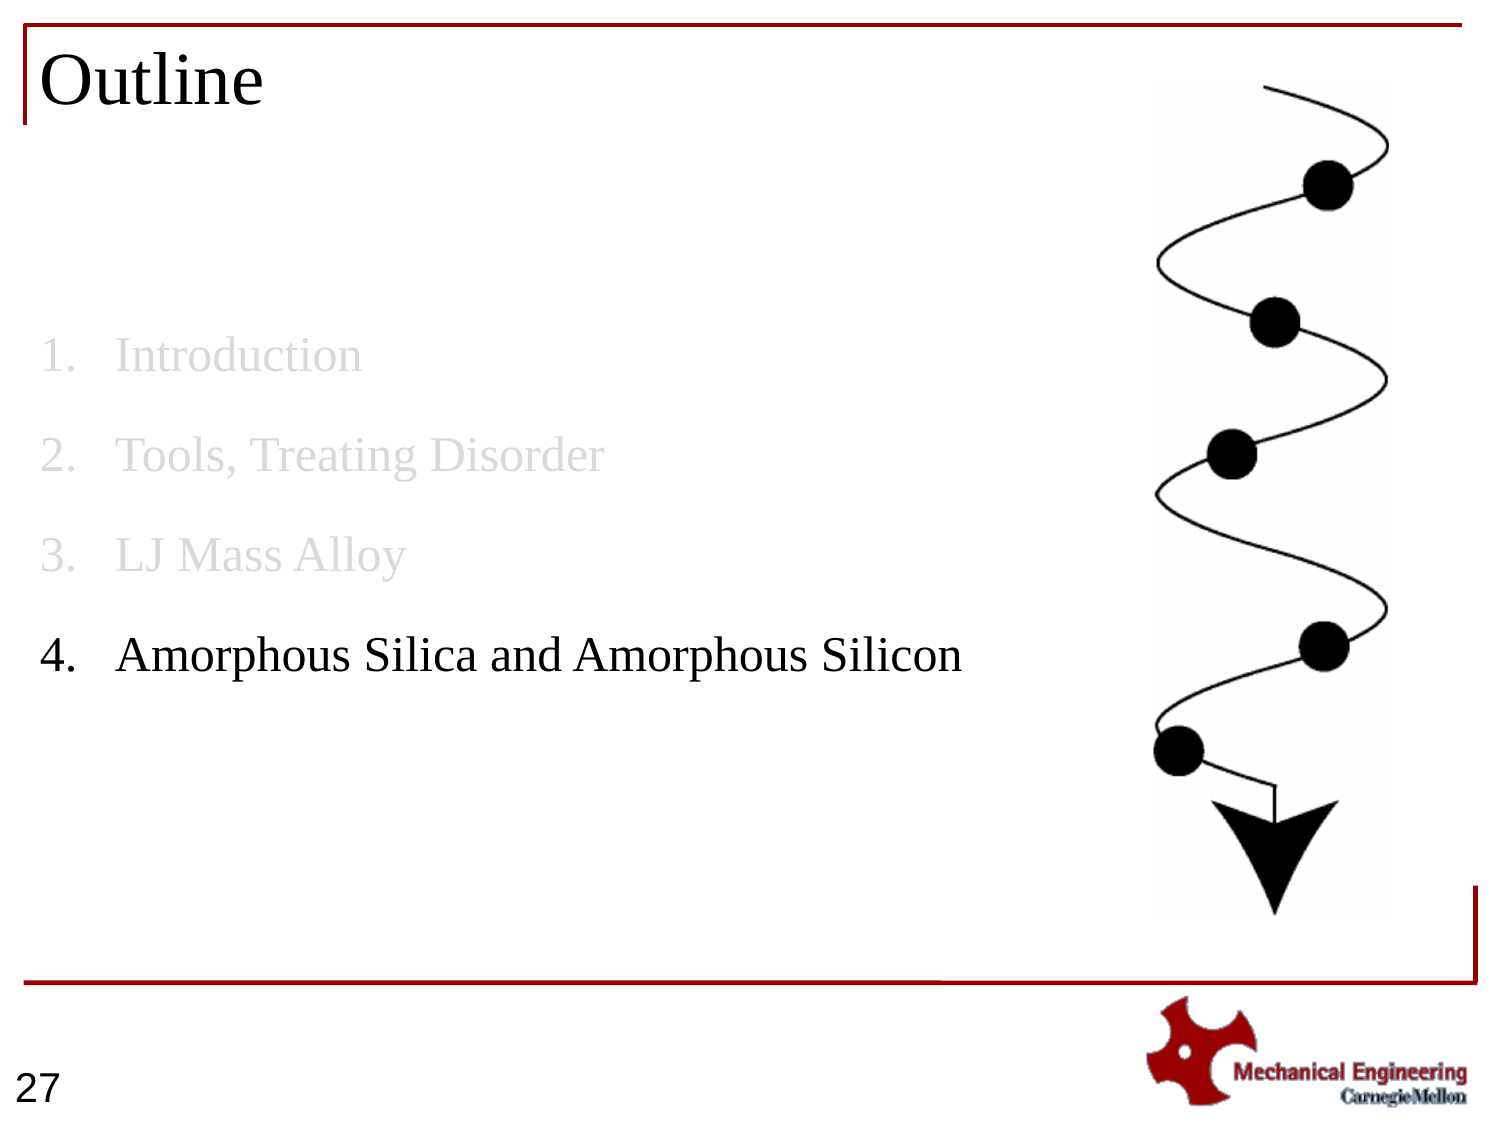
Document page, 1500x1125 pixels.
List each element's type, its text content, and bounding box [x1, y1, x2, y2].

picture [1120, 982, 1500, 1125]
picture [855, 86, 1500, 915]
title Outline [24, 24, 1463, 126]
list Introduction Tools, Treating Disorder LJ Mass Alloy Amorphous Silica and Amorphous Silicon [24, 283, 1153, 822]
